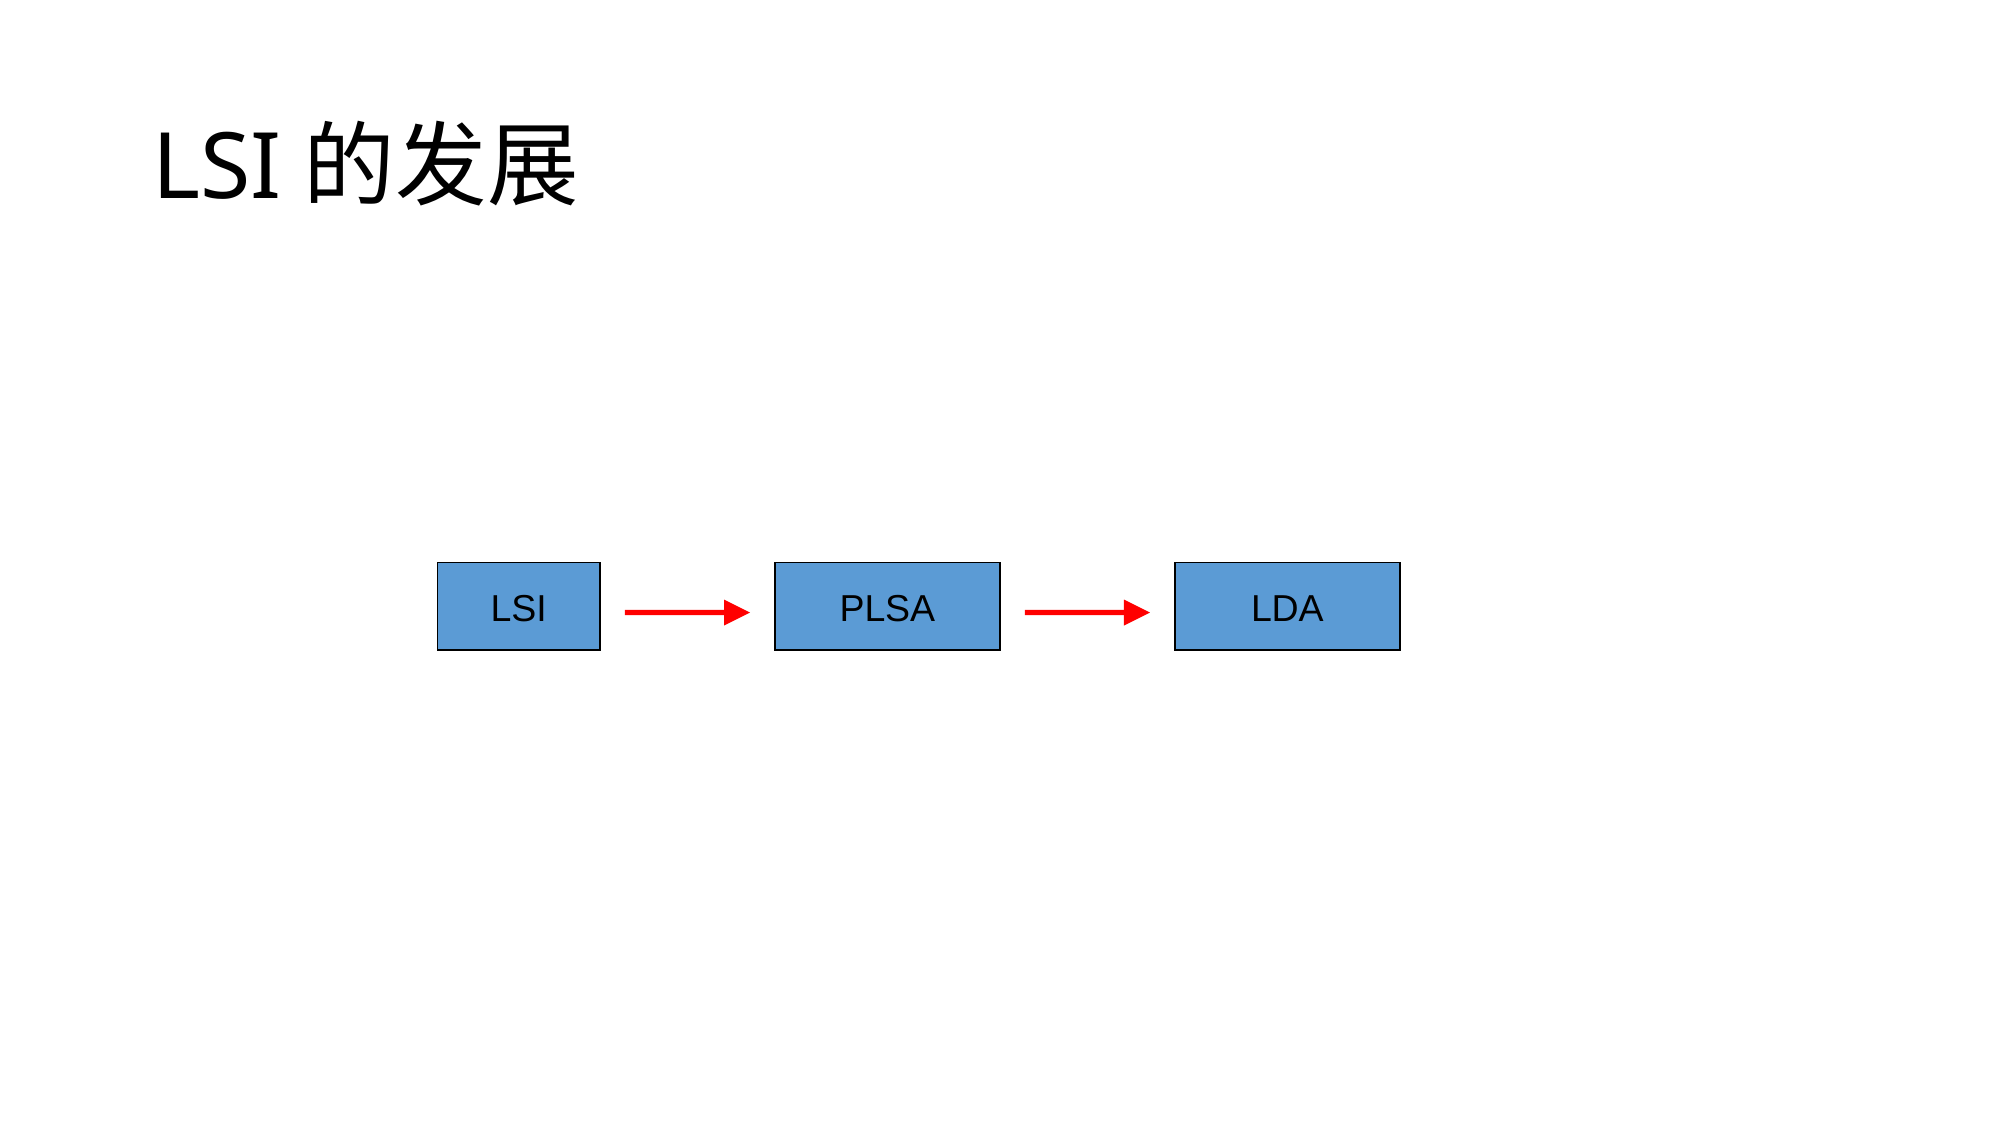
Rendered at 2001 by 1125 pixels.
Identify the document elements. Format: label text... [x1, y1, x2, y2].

text_box [624, 602, 751, 623]
title LSI的发展 [137, 59, 1863, 278]
text_box LDA [1174, 562, 1400, 650]
text_box PLSA [774, 562, 1000, 650]
text_box LSI [437, 562, 600, 650]
text_box [1024, 602, 1150, 623]
